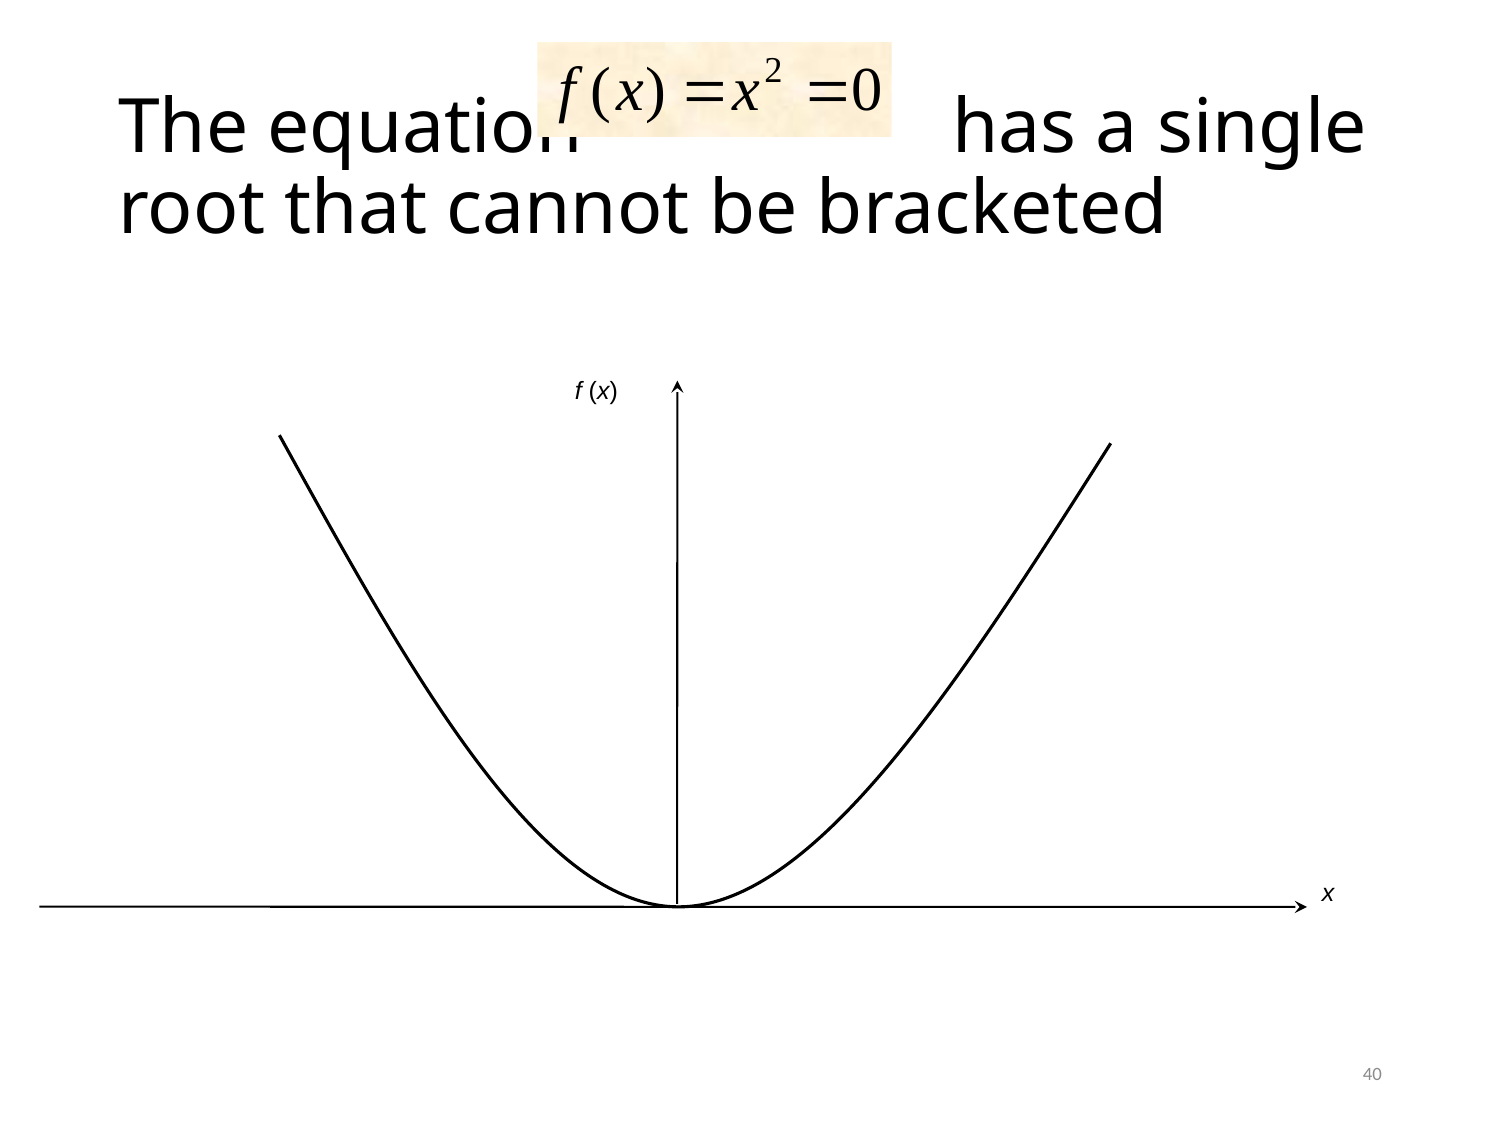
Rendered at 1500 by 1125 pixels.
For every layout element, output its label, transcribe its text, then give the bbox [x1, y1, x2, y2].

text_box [537, 42, 892, 137]
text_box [17, 326, 1491, 1012]
title The equation has a single root that cannot be bracketed [103, 59, 1397, 278]
slide_number 40 [1059, 1042, 1397, 1103]
